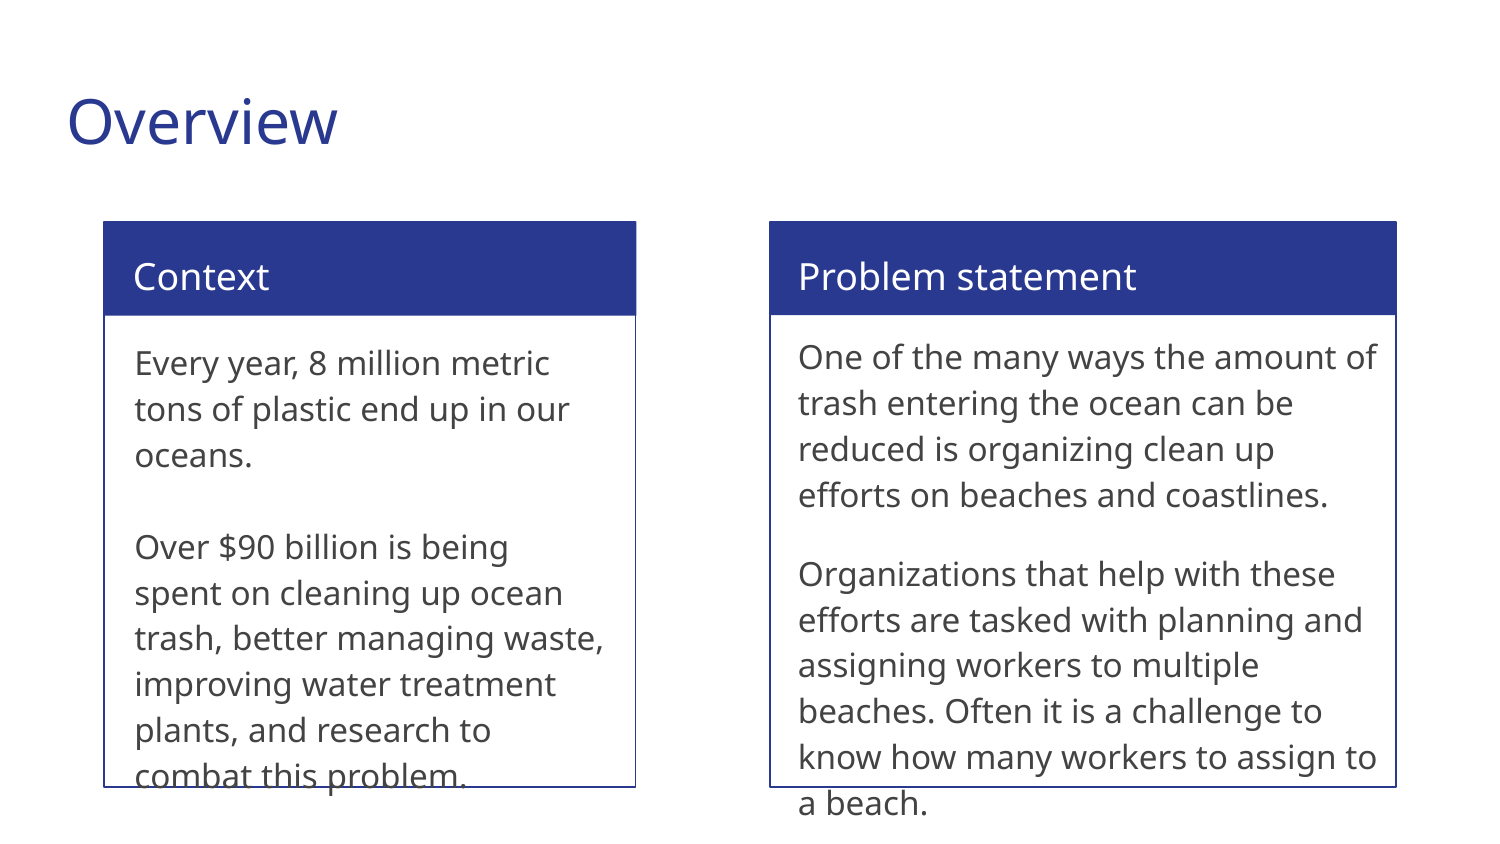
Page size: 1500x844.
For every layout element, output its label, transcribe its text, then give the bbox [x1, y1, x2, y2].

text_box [769, 221, 1397, 788]
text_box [103, 221, 637, 788]
title Overview [51, 67, 1449, 167]
